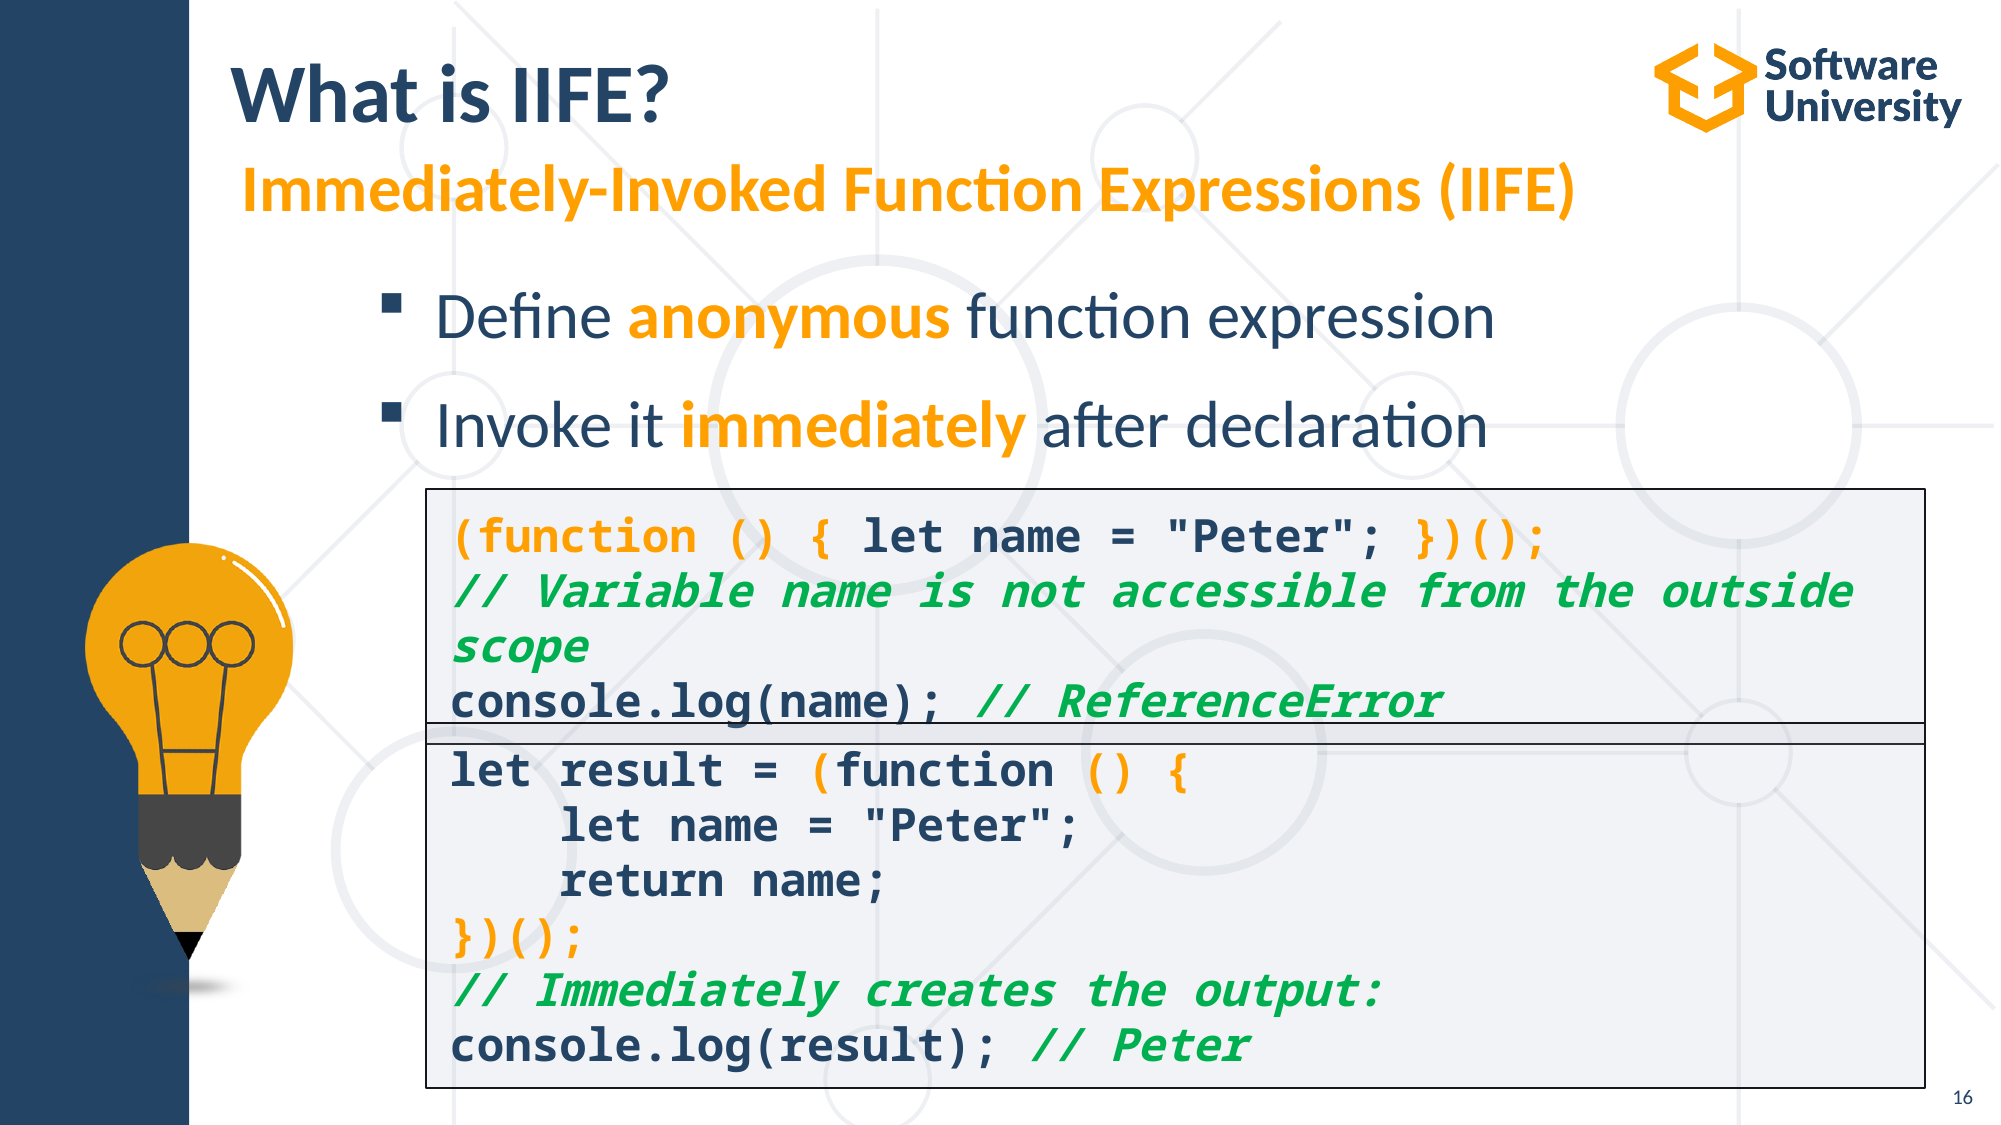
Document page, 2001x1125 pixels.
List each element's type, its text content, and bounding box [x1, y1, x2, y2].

list Define anonymous function expression Invoke it immediately after declaration [286, 262, 1933, 1016]
text_box let result = (function () { let name = "Peter"; return name; })(); // Immediately creates the output: console.log(result); // Peter [425, 722, 1926, 1088]
slide_number 16 [1927, 1067, 1989, 1117]
picture [85, 543, 286, 1003]
picture [1641, 31, 1973, 145]
title What is IIFE? [212, 16, 1628, 162]
text_box Immediately-Invoked Function Expressions (IIFE) [227, 137, 1594, 233]
text_box (function () { let name = "Peter"; })(); // Variable name is not accessible from the outside scope console.log(name); // ReferenceError [425, 488, 1926, 722]
